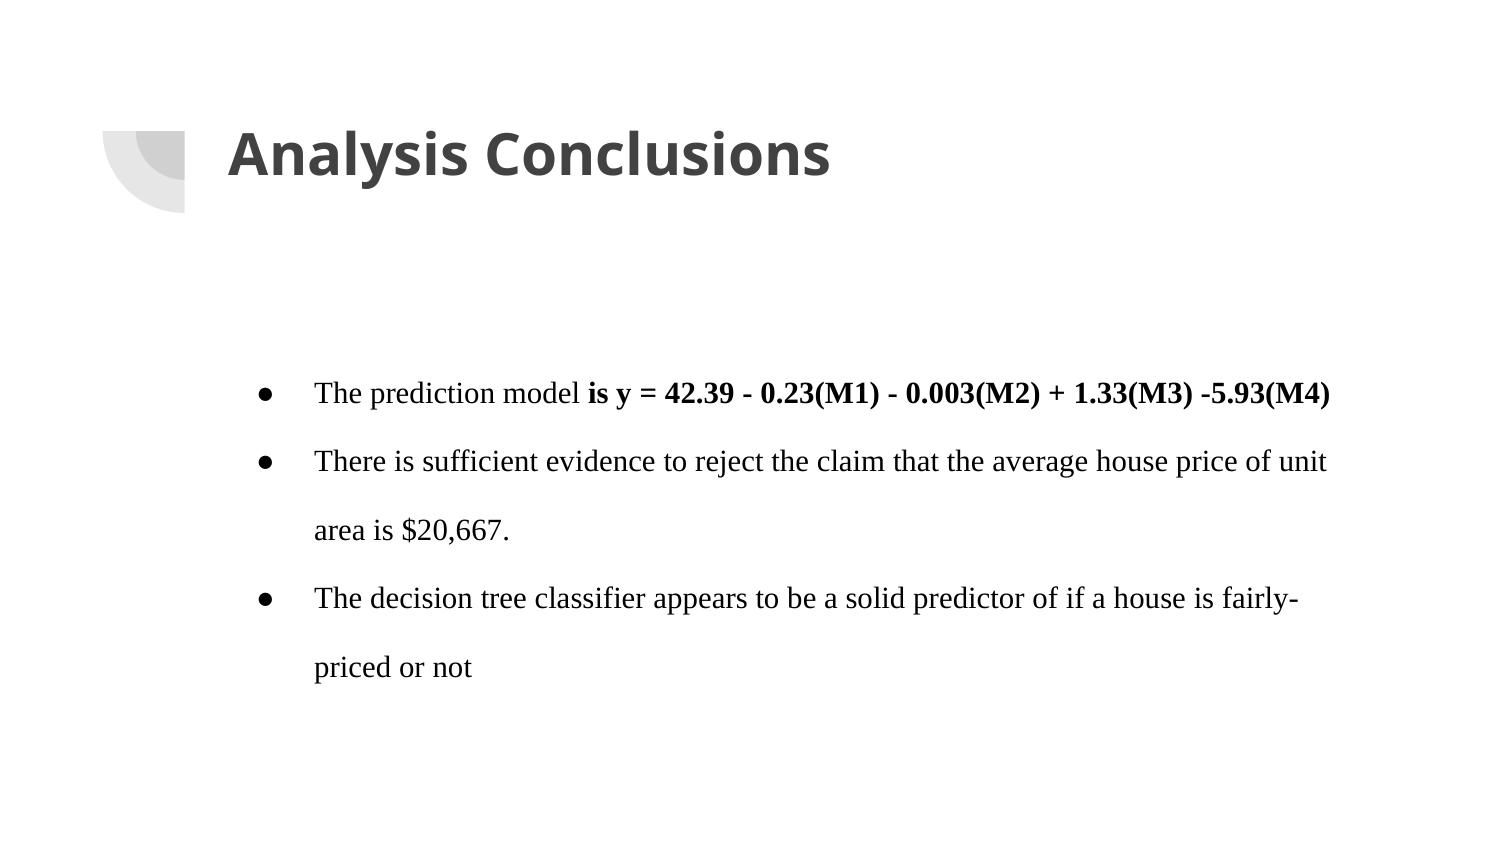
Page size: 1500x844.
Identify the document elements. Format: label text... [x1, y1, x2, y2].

title Analysis Conclusions [213, 98, 1368, 217]
list The prediction model is y = 42.39 - 0.23(M1) - 0.003(M2) + 1.33(M3) -5.93(M4) There is sufficient evidence to reject the claim that the average house price of unit area is $20,667. The decision tree classifier appears to be a solid predictor of if a house is fairly-priced or not [213, 326, 1368, 744]
